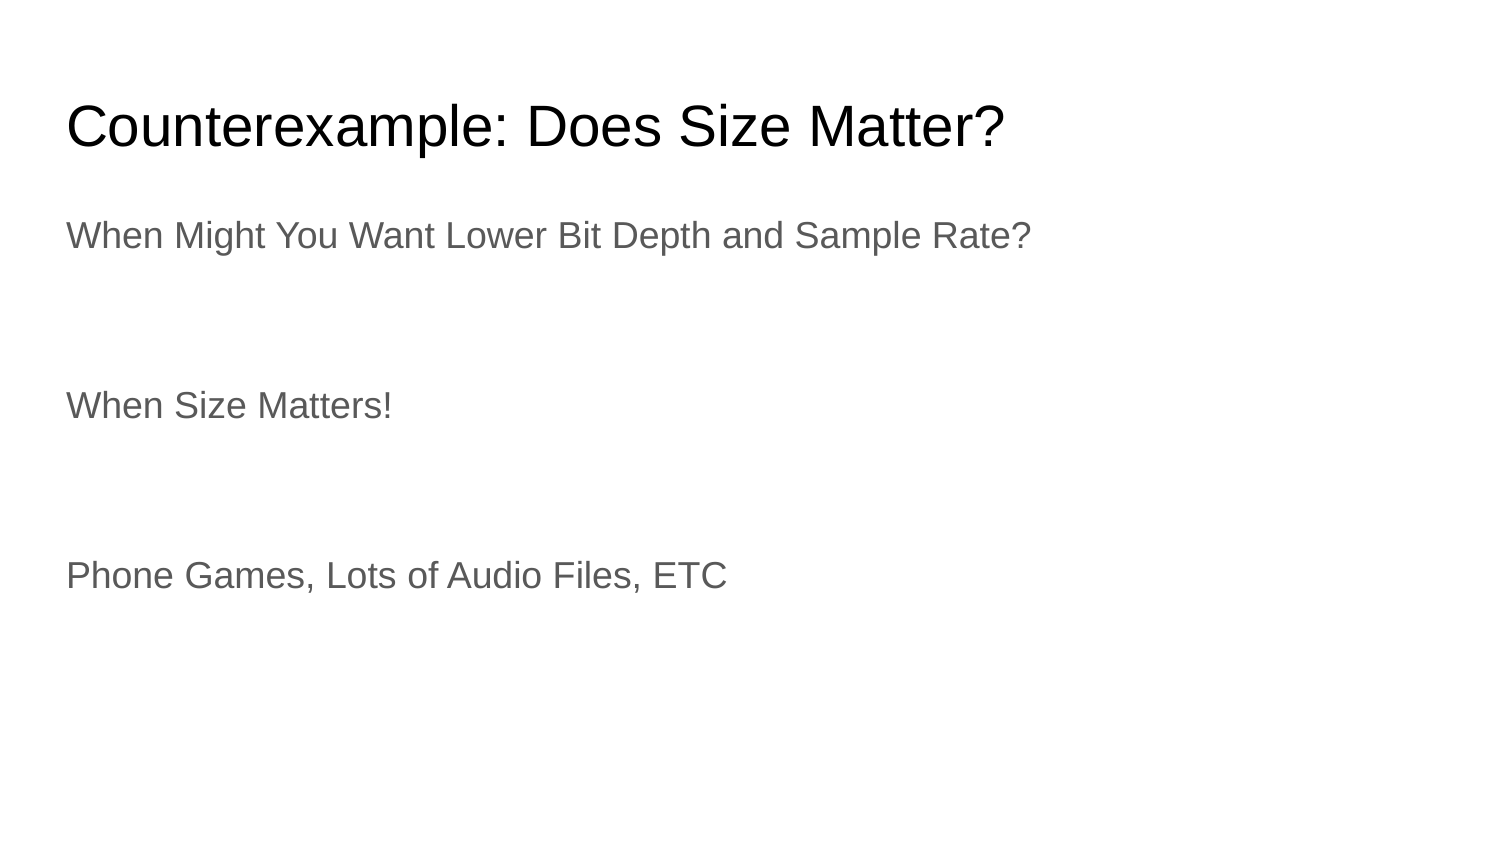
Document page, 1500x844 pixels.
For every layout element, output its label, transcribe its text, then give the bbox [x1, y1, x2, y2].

list When Might You Want Lower Bit Depth and Sample Rate? When Size Matters! Phone Games, Lots of Audio Files, ETC [51, 189, 1449, 750]
title Counterexample: Does Size Matter? [51, 72, 1449, 167]
